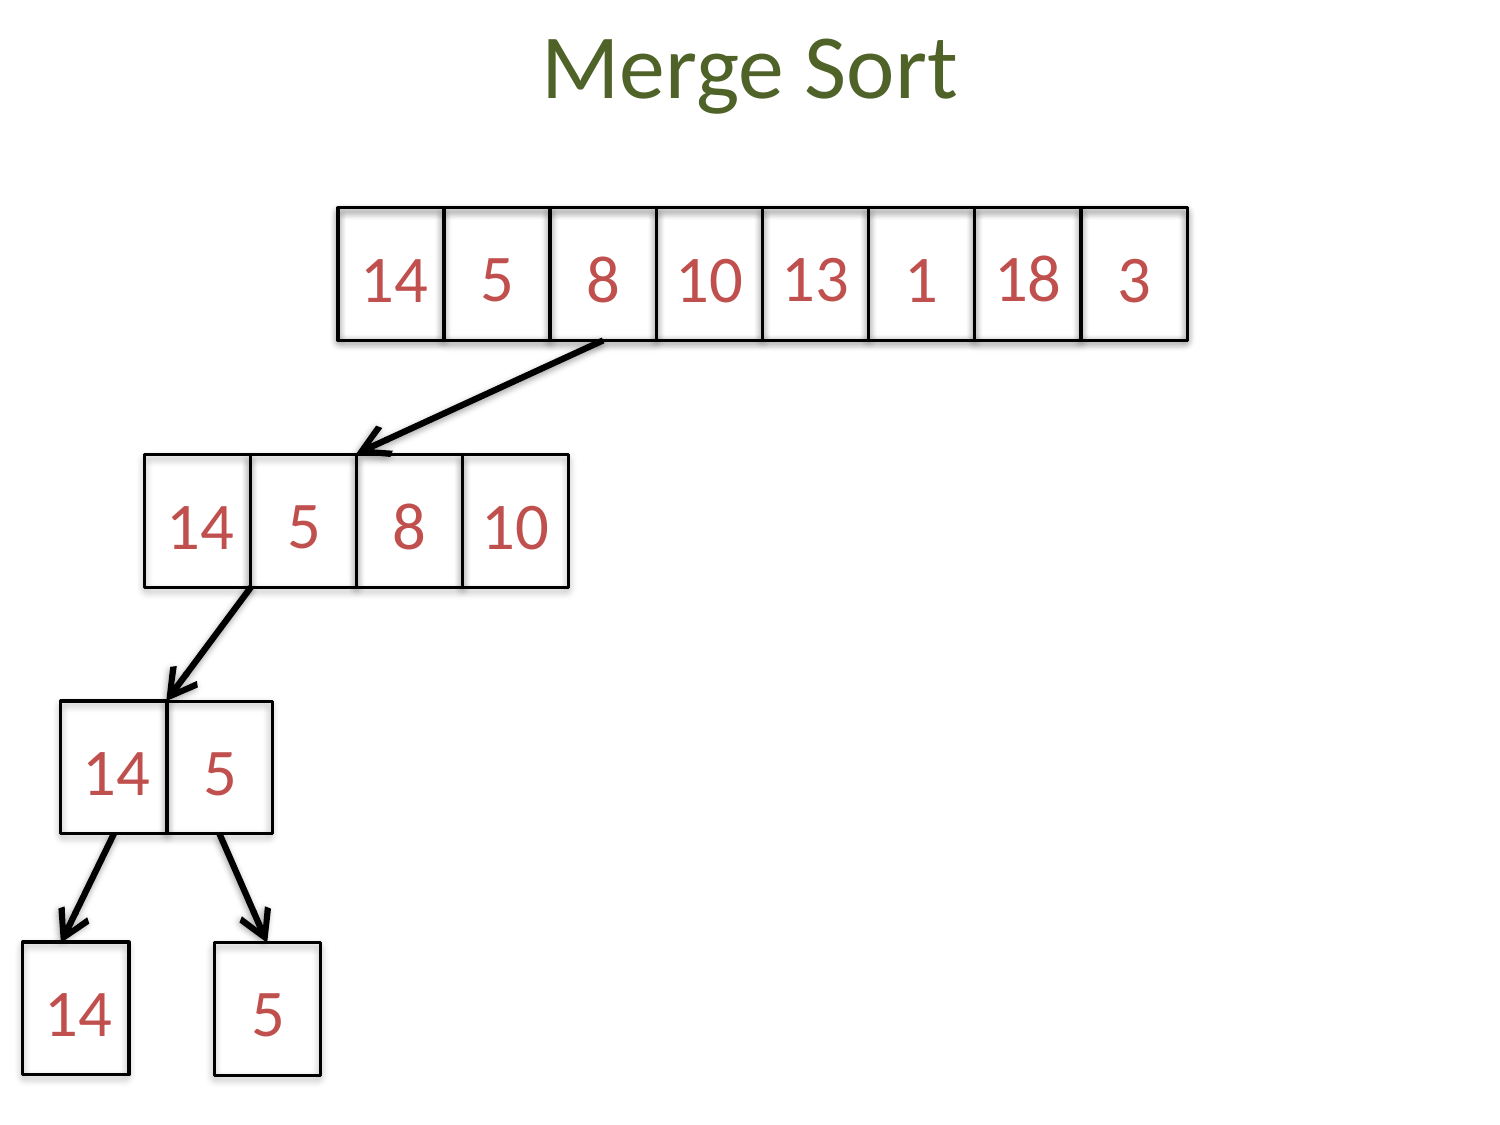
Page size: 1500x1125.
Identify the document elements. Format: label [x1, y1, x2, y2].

title [75, 0, 1425, 156]
text_box [22, 207, 1188, 1076]
